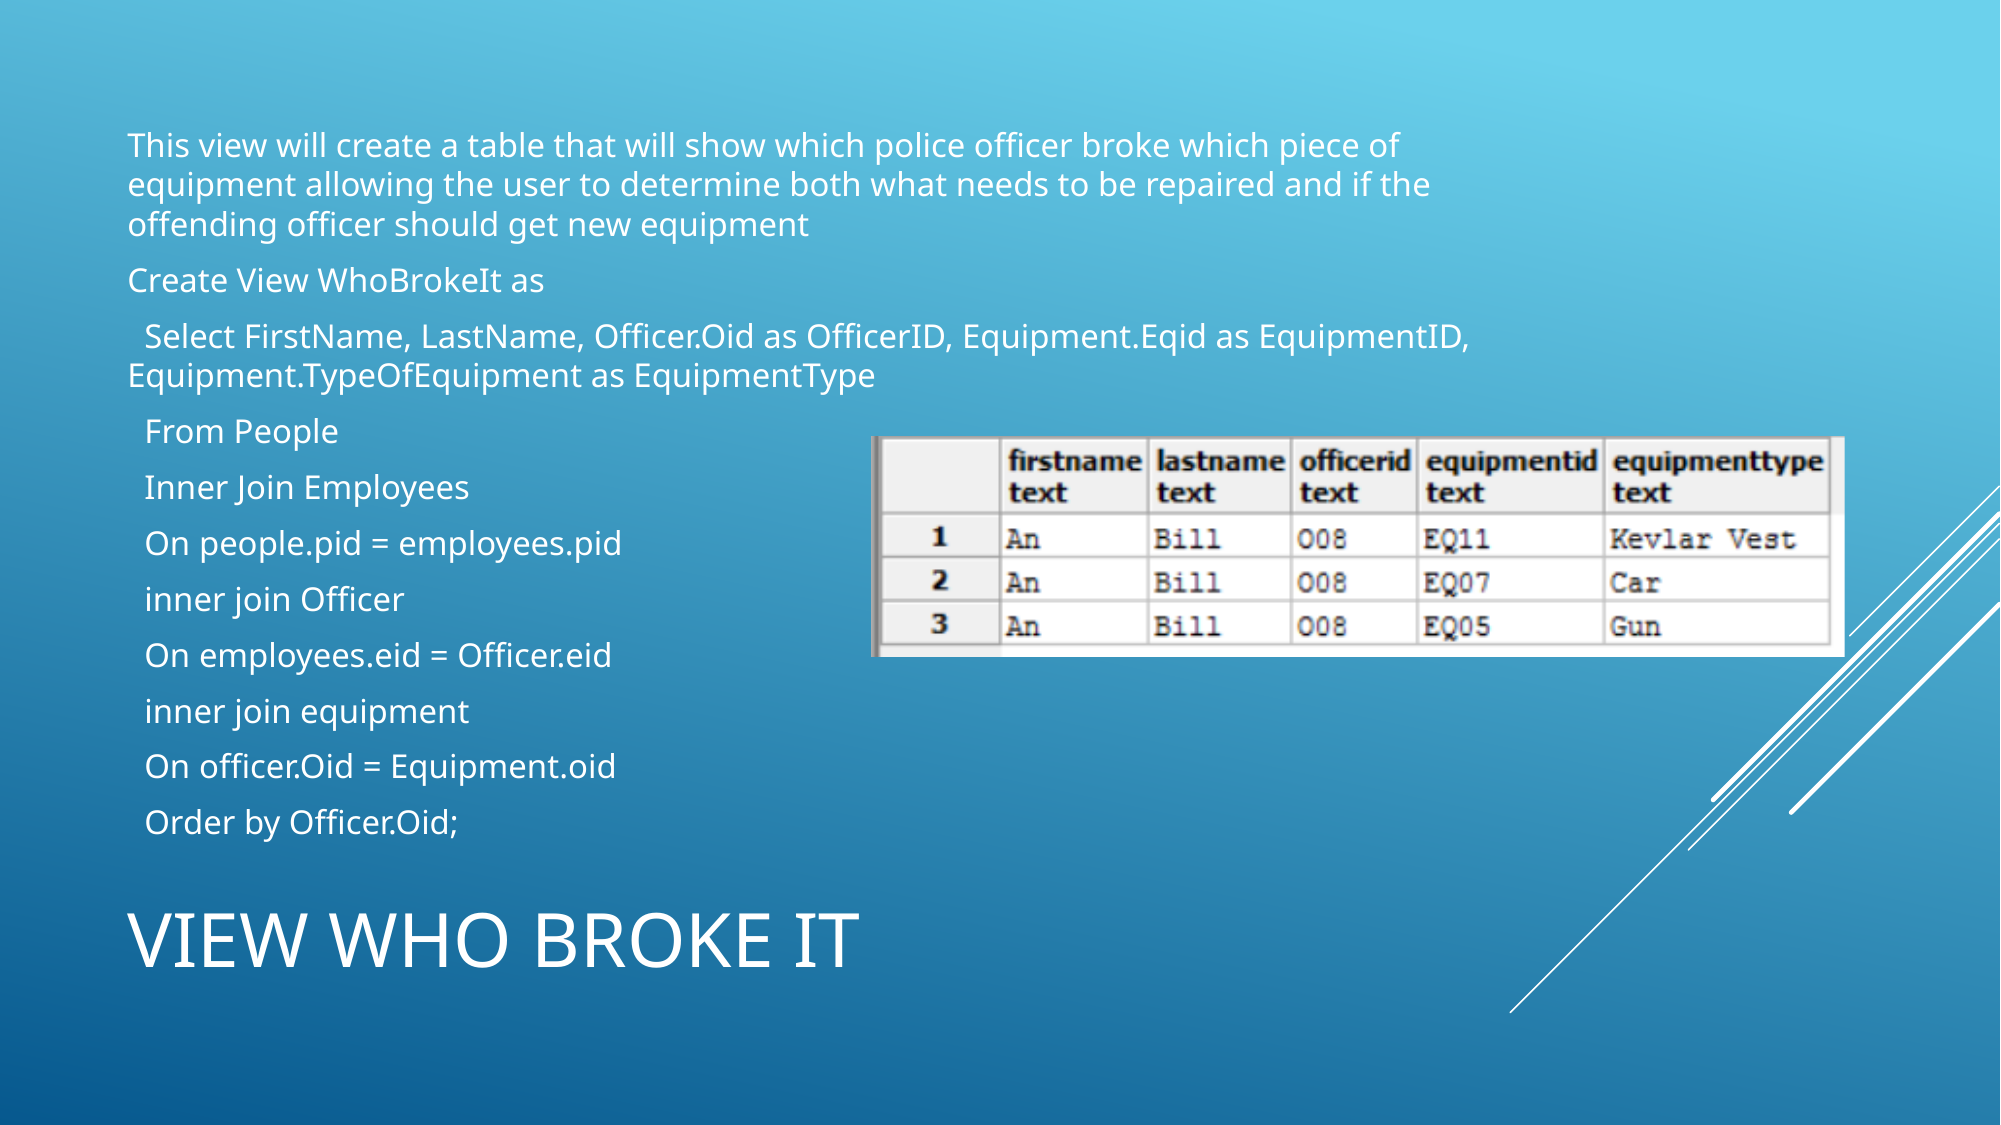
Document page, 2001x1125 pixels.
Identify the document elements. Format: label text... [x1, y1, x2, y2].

title View Who Broke IT [112, 854, 1513, 1060]
picture [870, 435, 1845, 657]
list This view will create a table that will show which police officer broke which piece of equipment allowing the user to determine both what needs to be repaired and if the offending officer should get new equipment Create View WhoBrokeIt as Select FirstName, LastName, Officer.Oid as OfficerID, Equipment.Eqid as EquipmentID, Equipment.TypeOfEquipment as EquipmentType From People Inner Join Employees On people.pid = employees.pid inner join Officer On employees.eid = Officer.eid inner join equipment On officer.Oid = Equipment.oid Order by Officer.Oid; [112, 112, 1513, 854]
